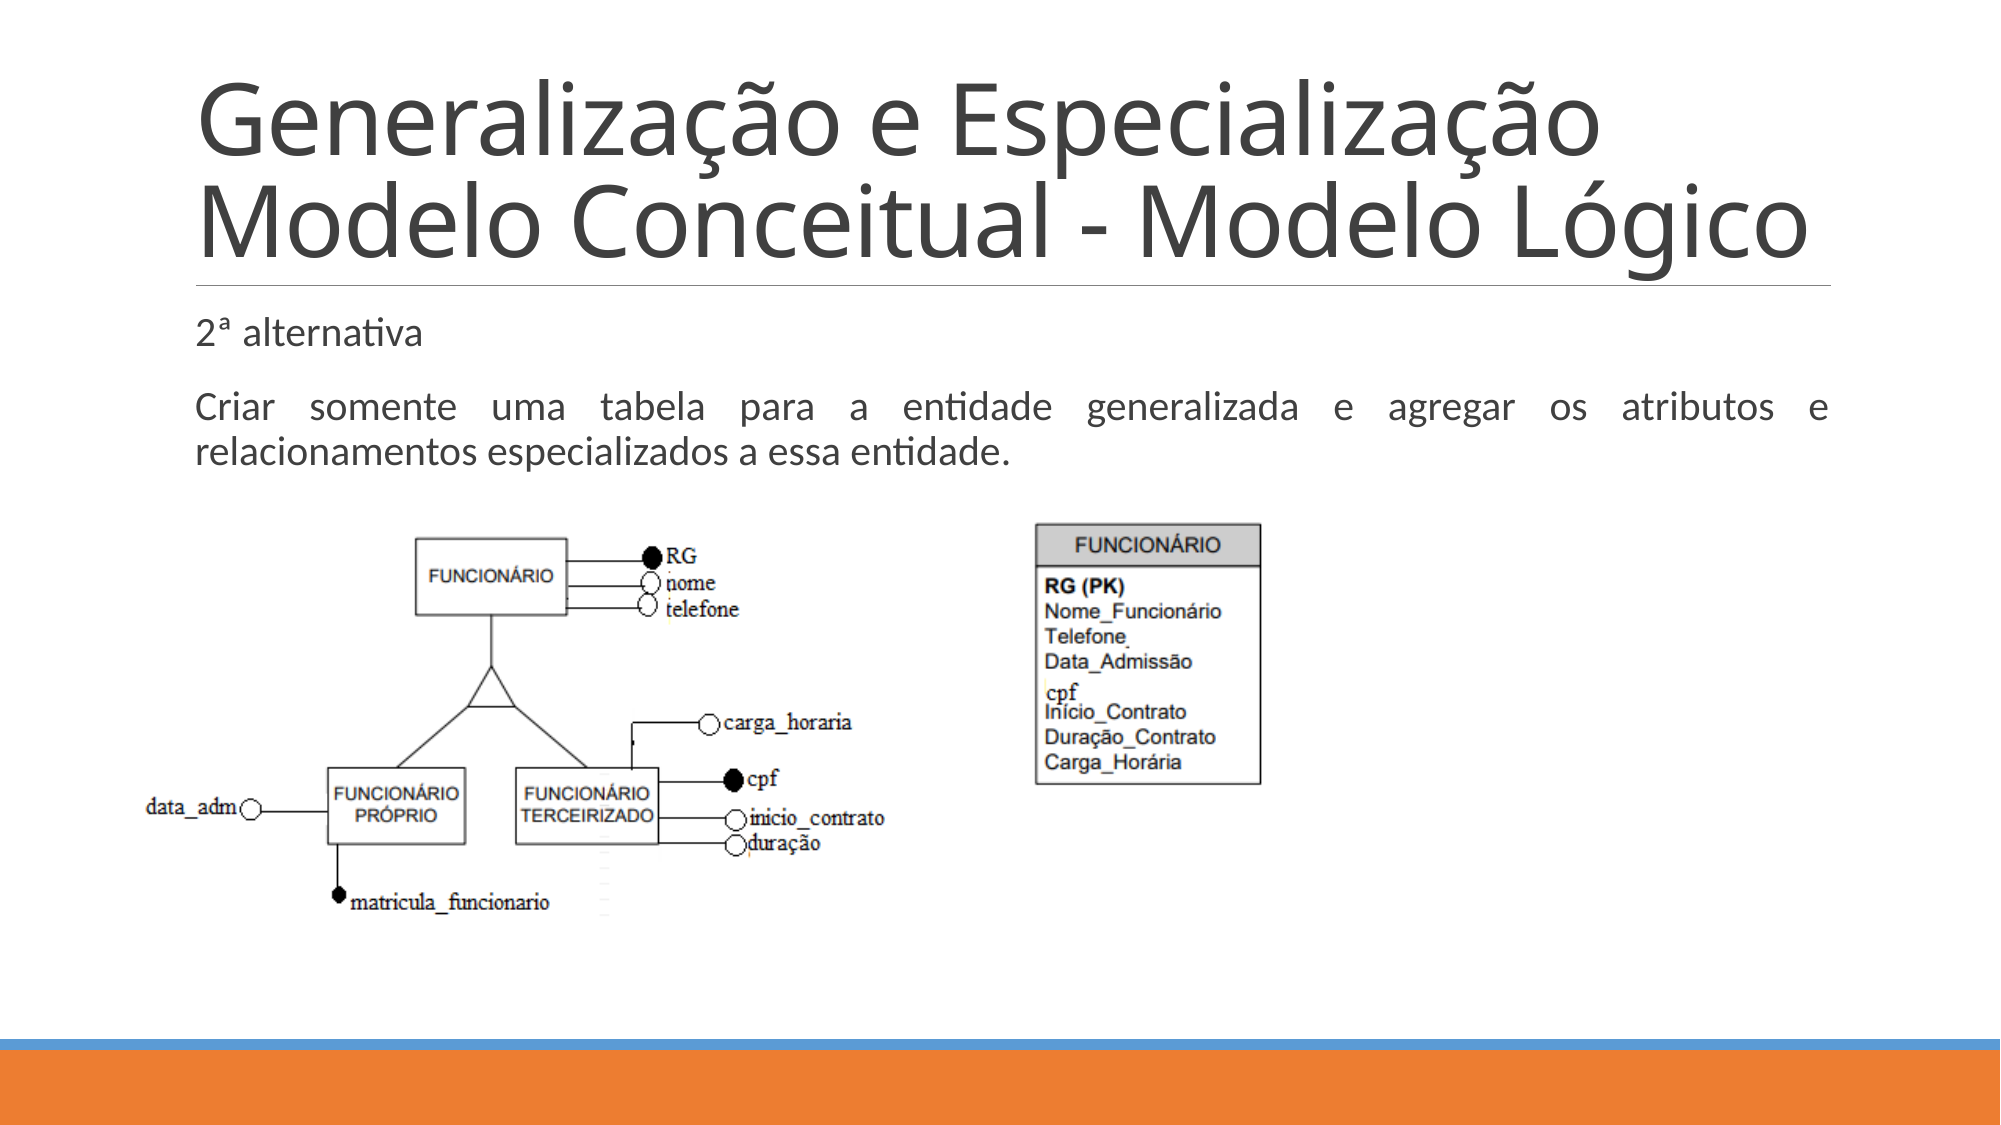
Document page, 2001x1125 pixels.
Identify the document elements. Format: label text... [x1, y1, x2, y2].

picture [135, 486, 896, 924]
picture [1029, 515, 1271, 793]
title Generalização e Especialização Modelo Conceitual - Modelo Lógico [180, 47, 1830, 285]
list 2ª alternativa Criar somente uma tabela para a entidade generalizada e agregar os atributos e relacionamentos especializados a essa entidade. [180, 302, 1830, 963]
